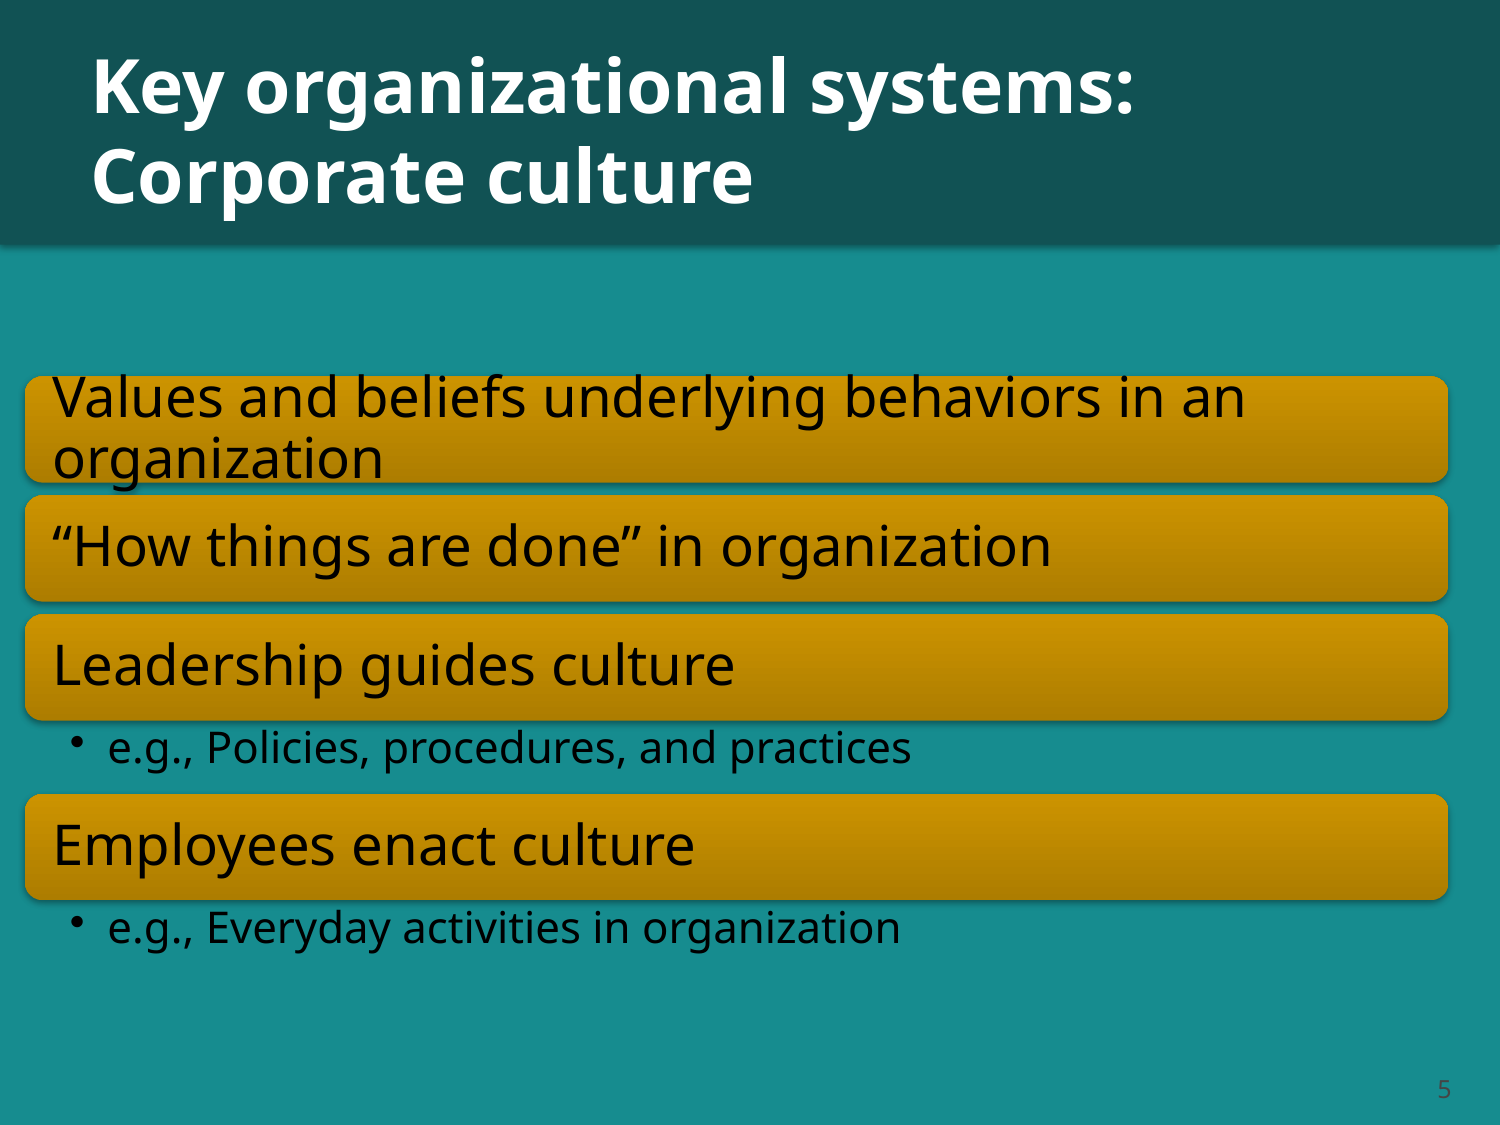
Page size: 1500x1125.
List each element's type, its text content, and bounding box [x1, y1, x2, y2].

slide_number 5 [1345, 1062, 1467, 1108]
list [24, 287, 1449, 1063]
title Key organizational systems: Corporate culture [75, 25, 1500, 231]
